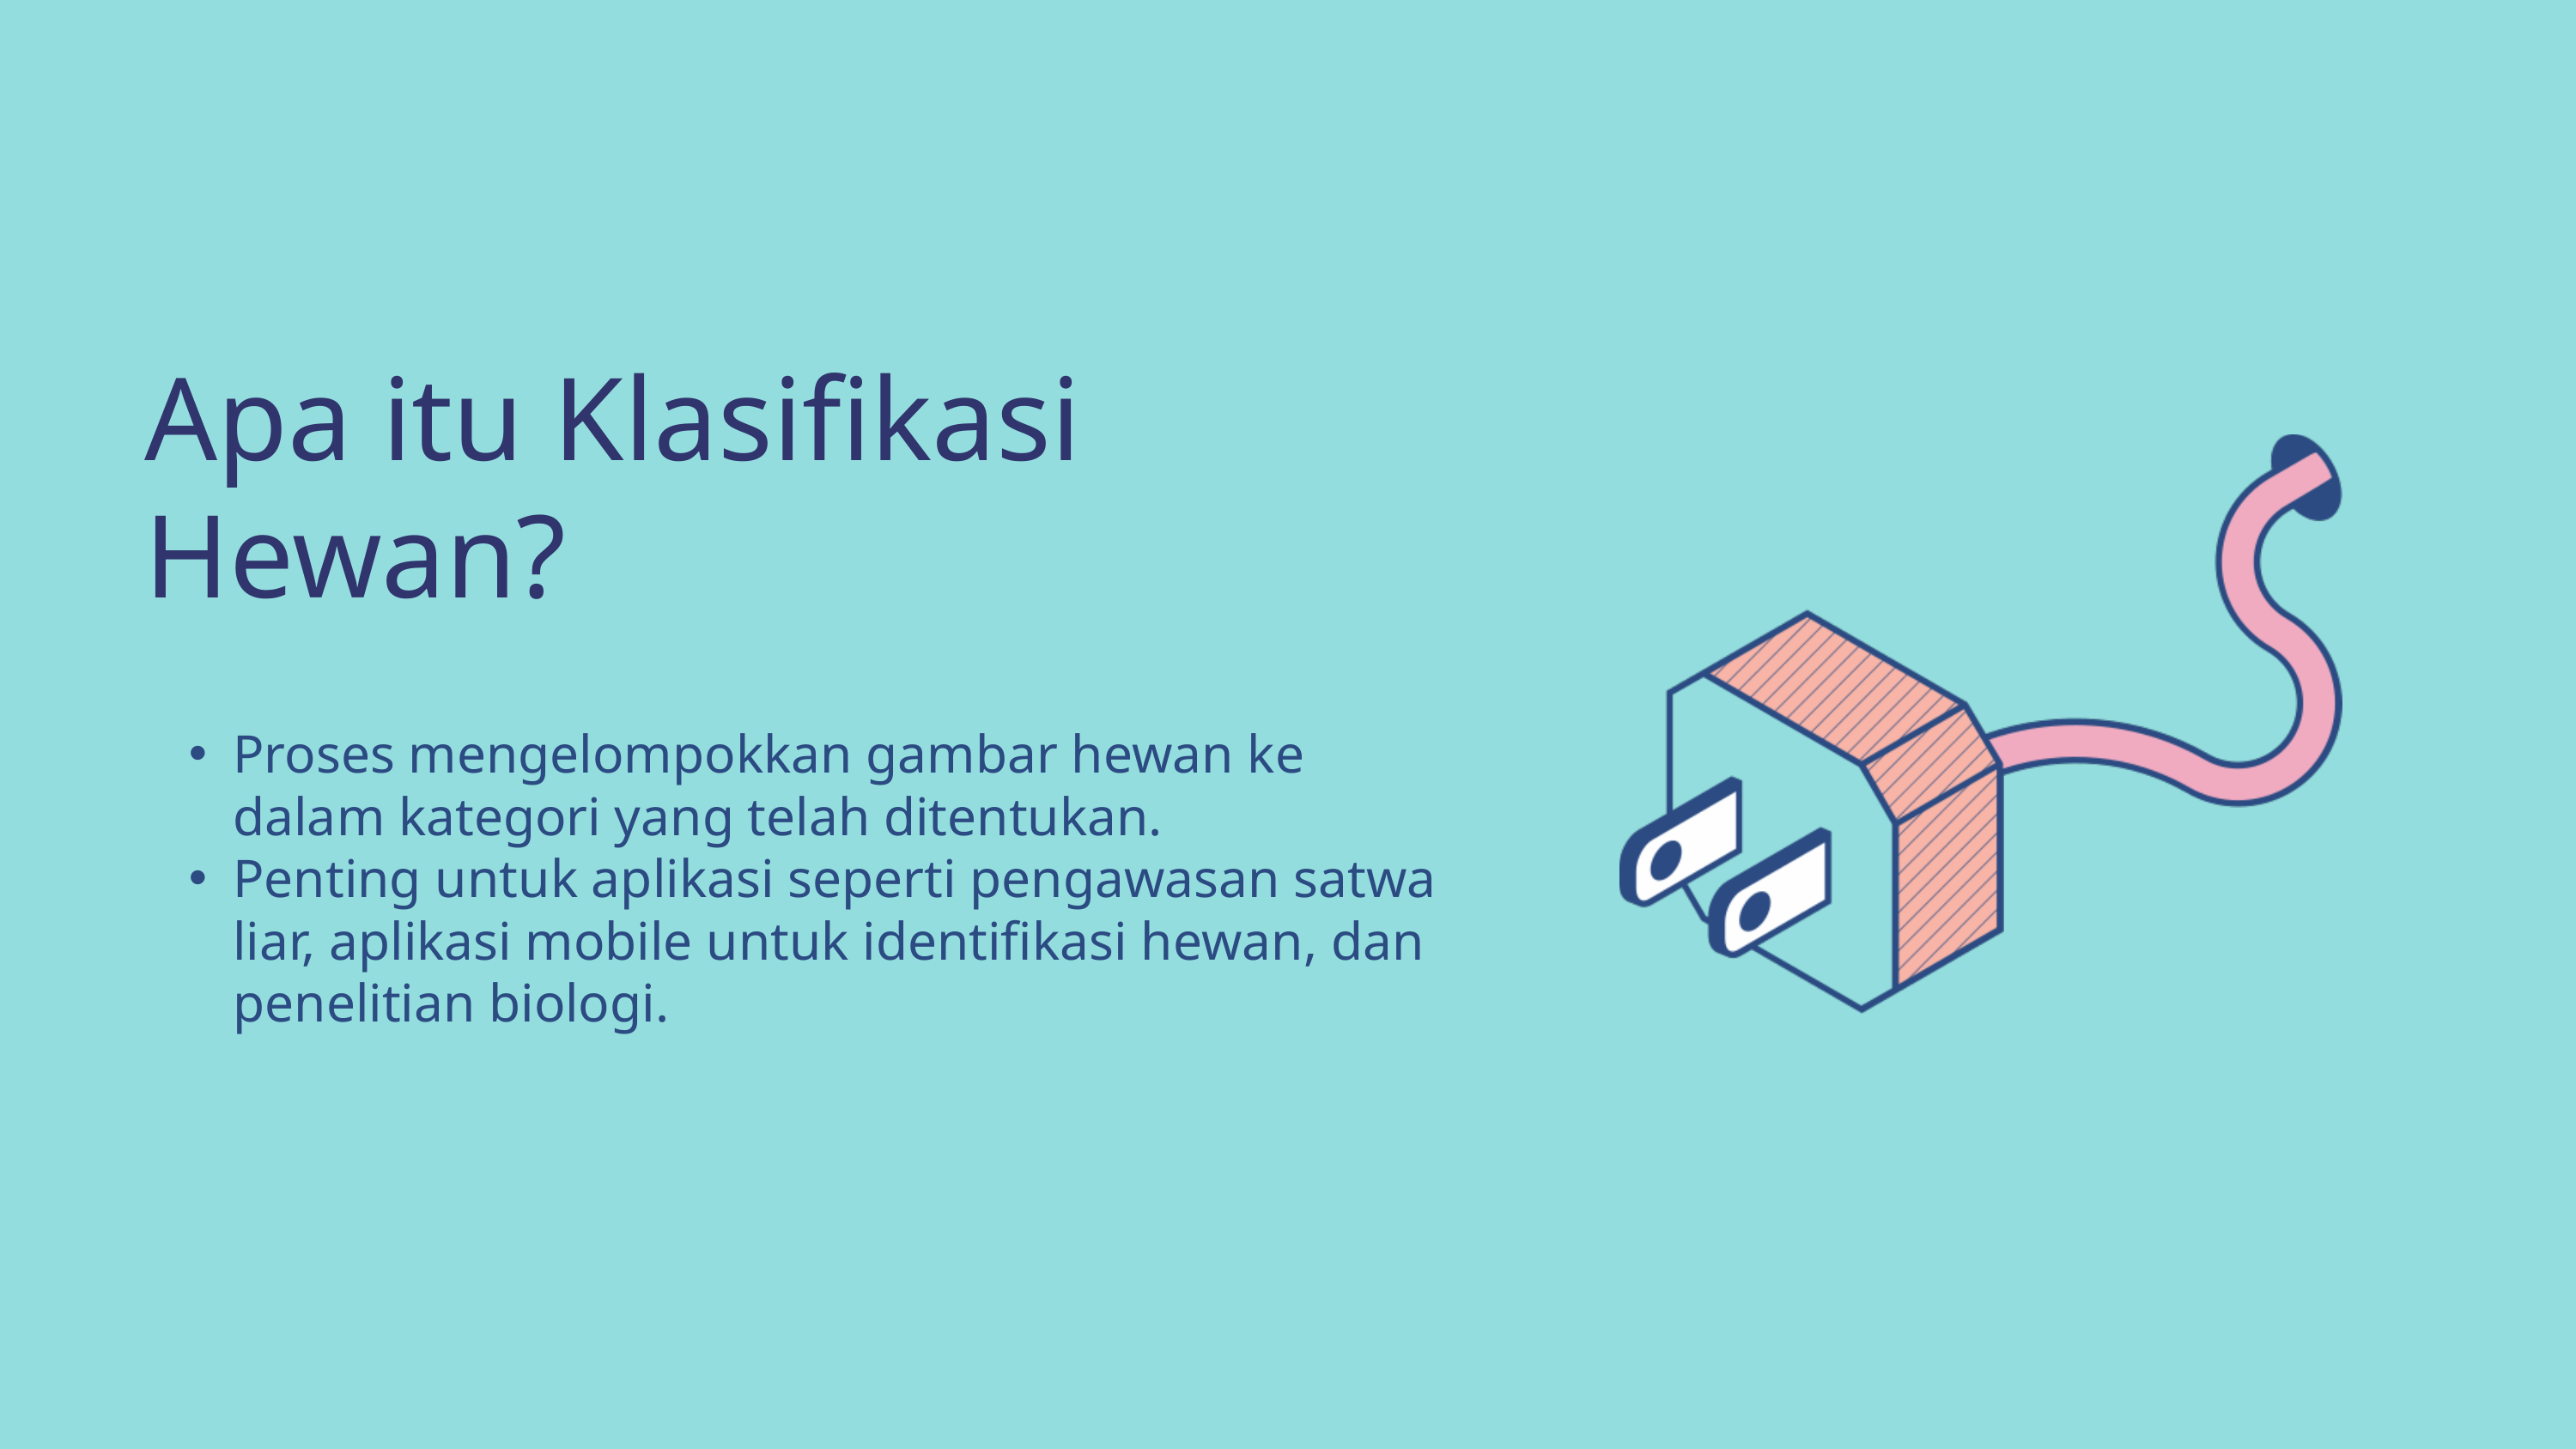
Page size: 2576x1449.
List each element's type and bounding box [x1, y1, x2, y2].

text_box [144, 348, 1522, 1093]
text_box [1619, 434, 2342, 1015]
